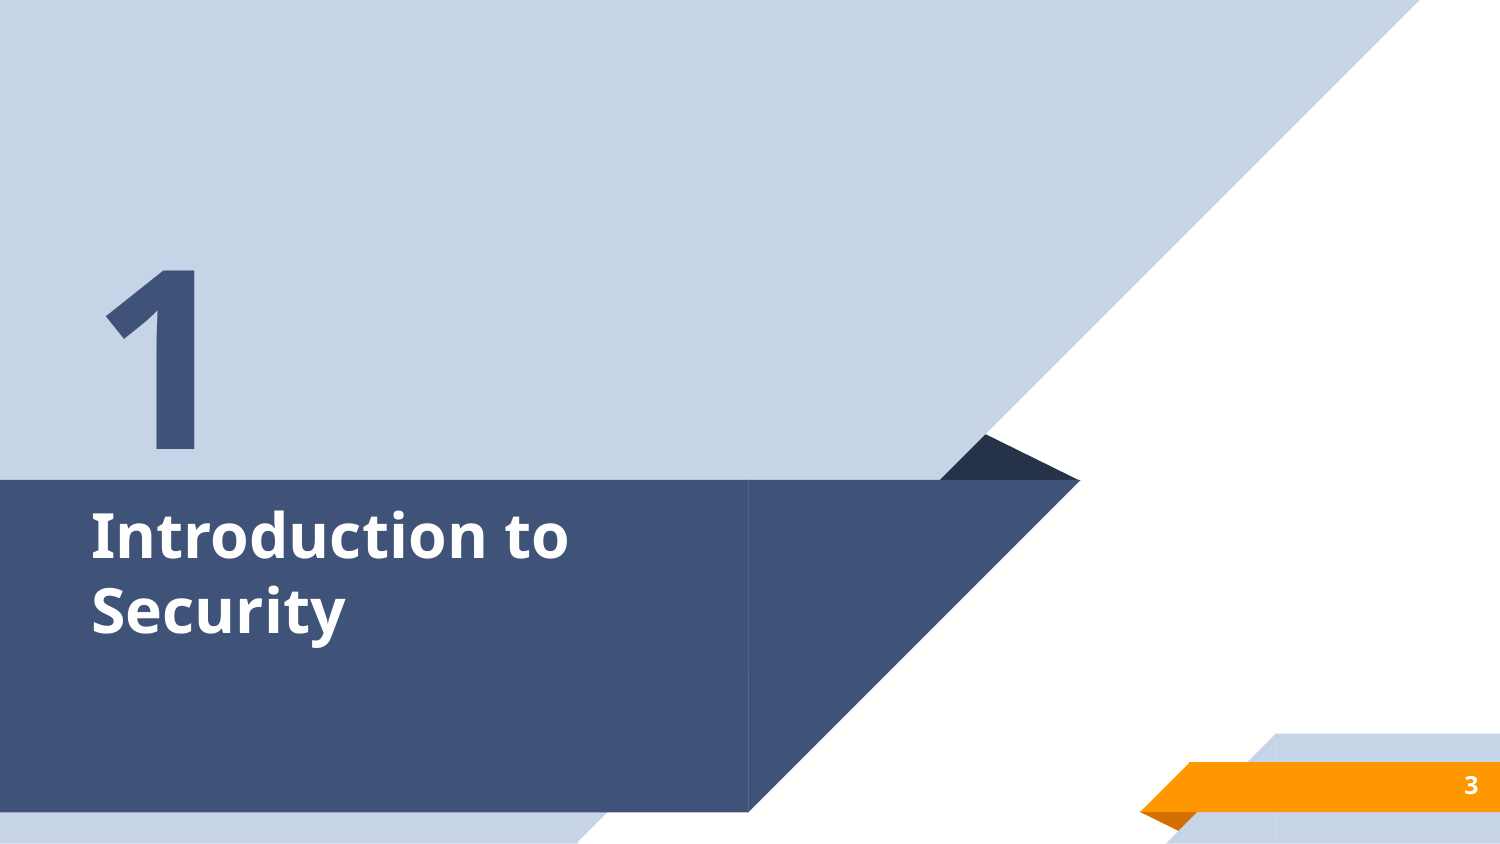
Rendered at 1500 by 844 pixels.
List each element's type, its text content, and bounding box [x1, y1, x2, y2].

title Introduction to Security [76, 470, 748, 662]
text_box 1 [76, 0, 434, 515]
slide_number 3 [1249, 760, 1494, 813]
